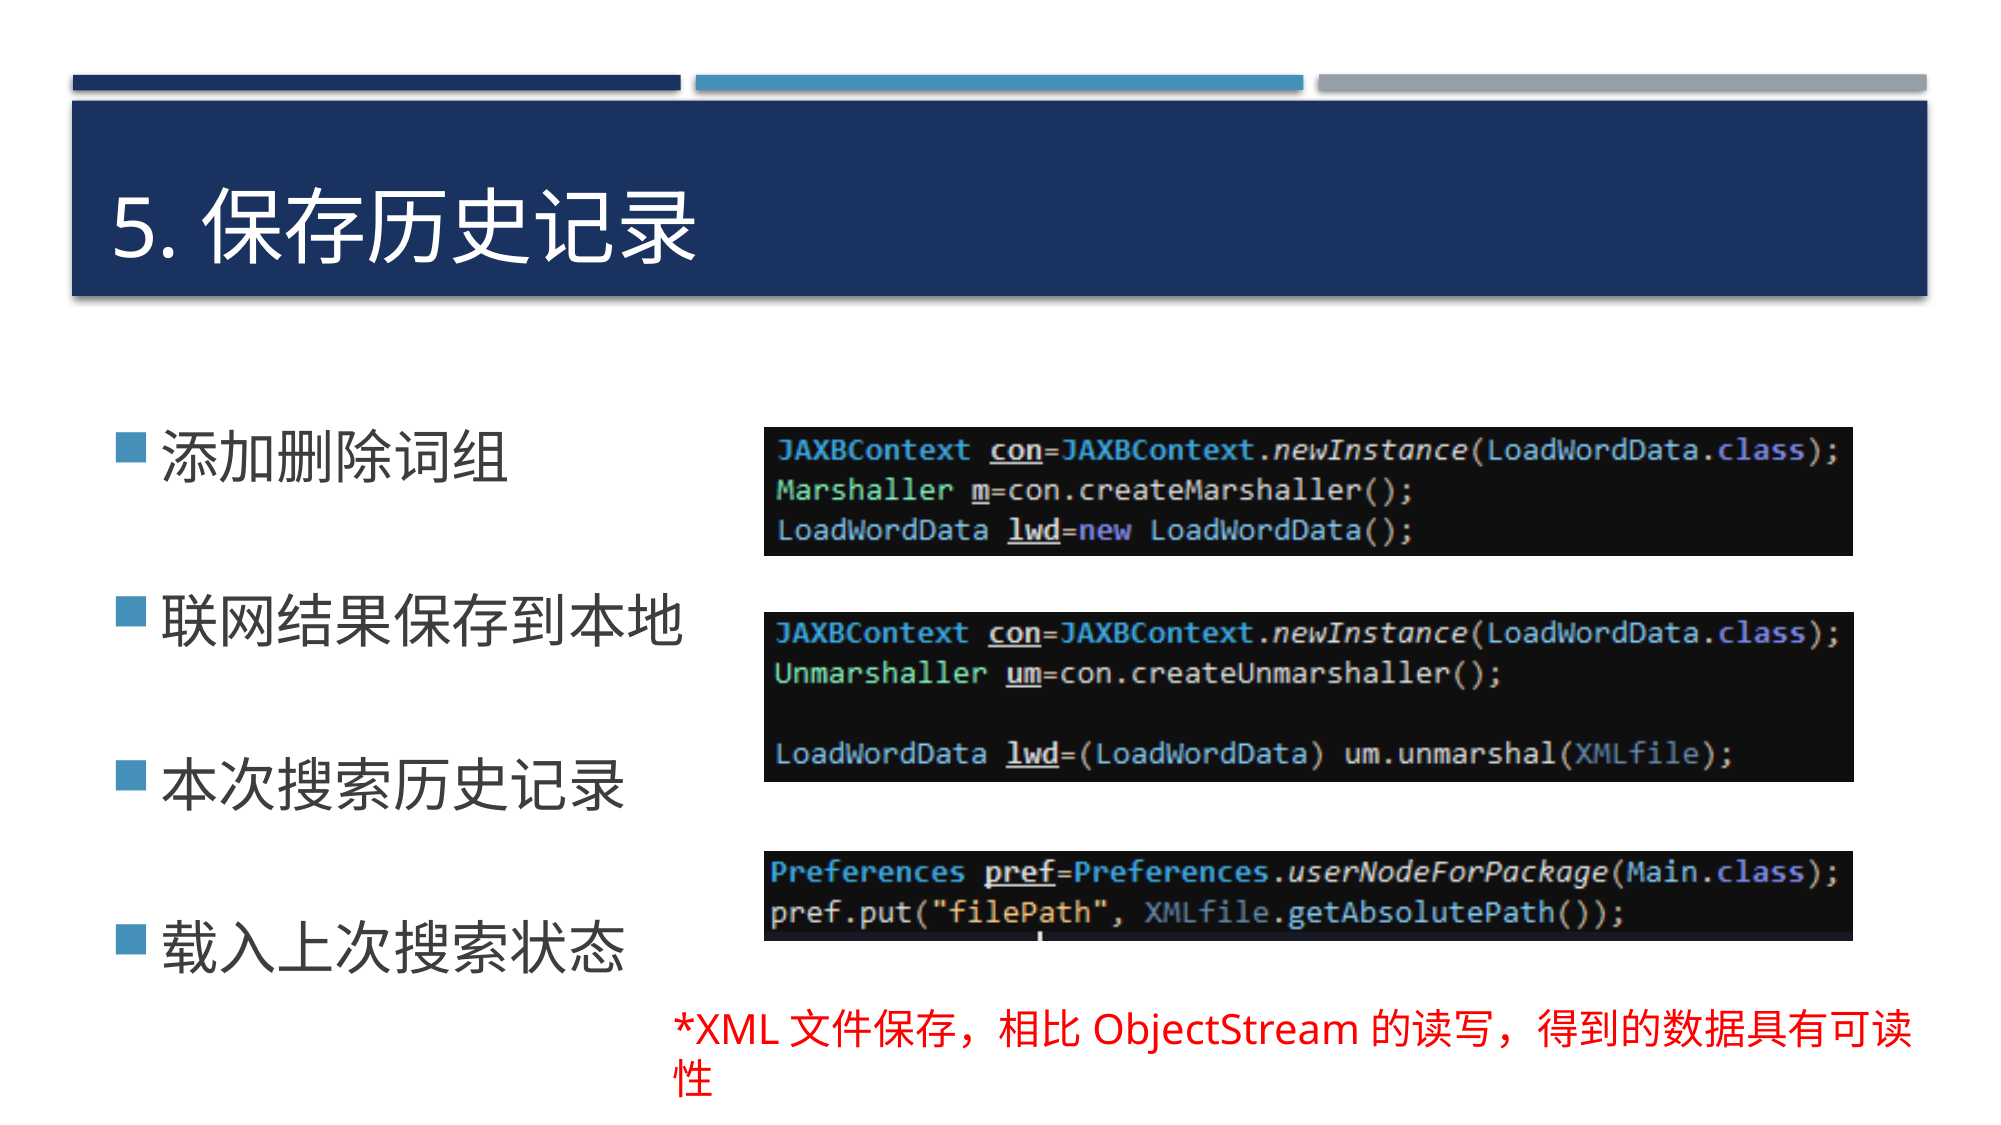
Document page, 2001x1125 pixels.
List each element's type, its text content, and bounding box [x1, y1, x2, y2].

picture [763, 850, 1853, 942]
title 5.保存历史记录 [95, 115, 1905, 282]
picture [763, 612, 1854, 783]
picture [763, 426, 1853, 557]
list 添加删除词组 联网结果保存到本地 本次搜索历史记录 载入上次搜索状态 [95, 336, 1905, 996]
text_box *XML文件保存，相比ObjectStream的读写，得到的数据具有可读性 [658, 995, 1959, 1110]
